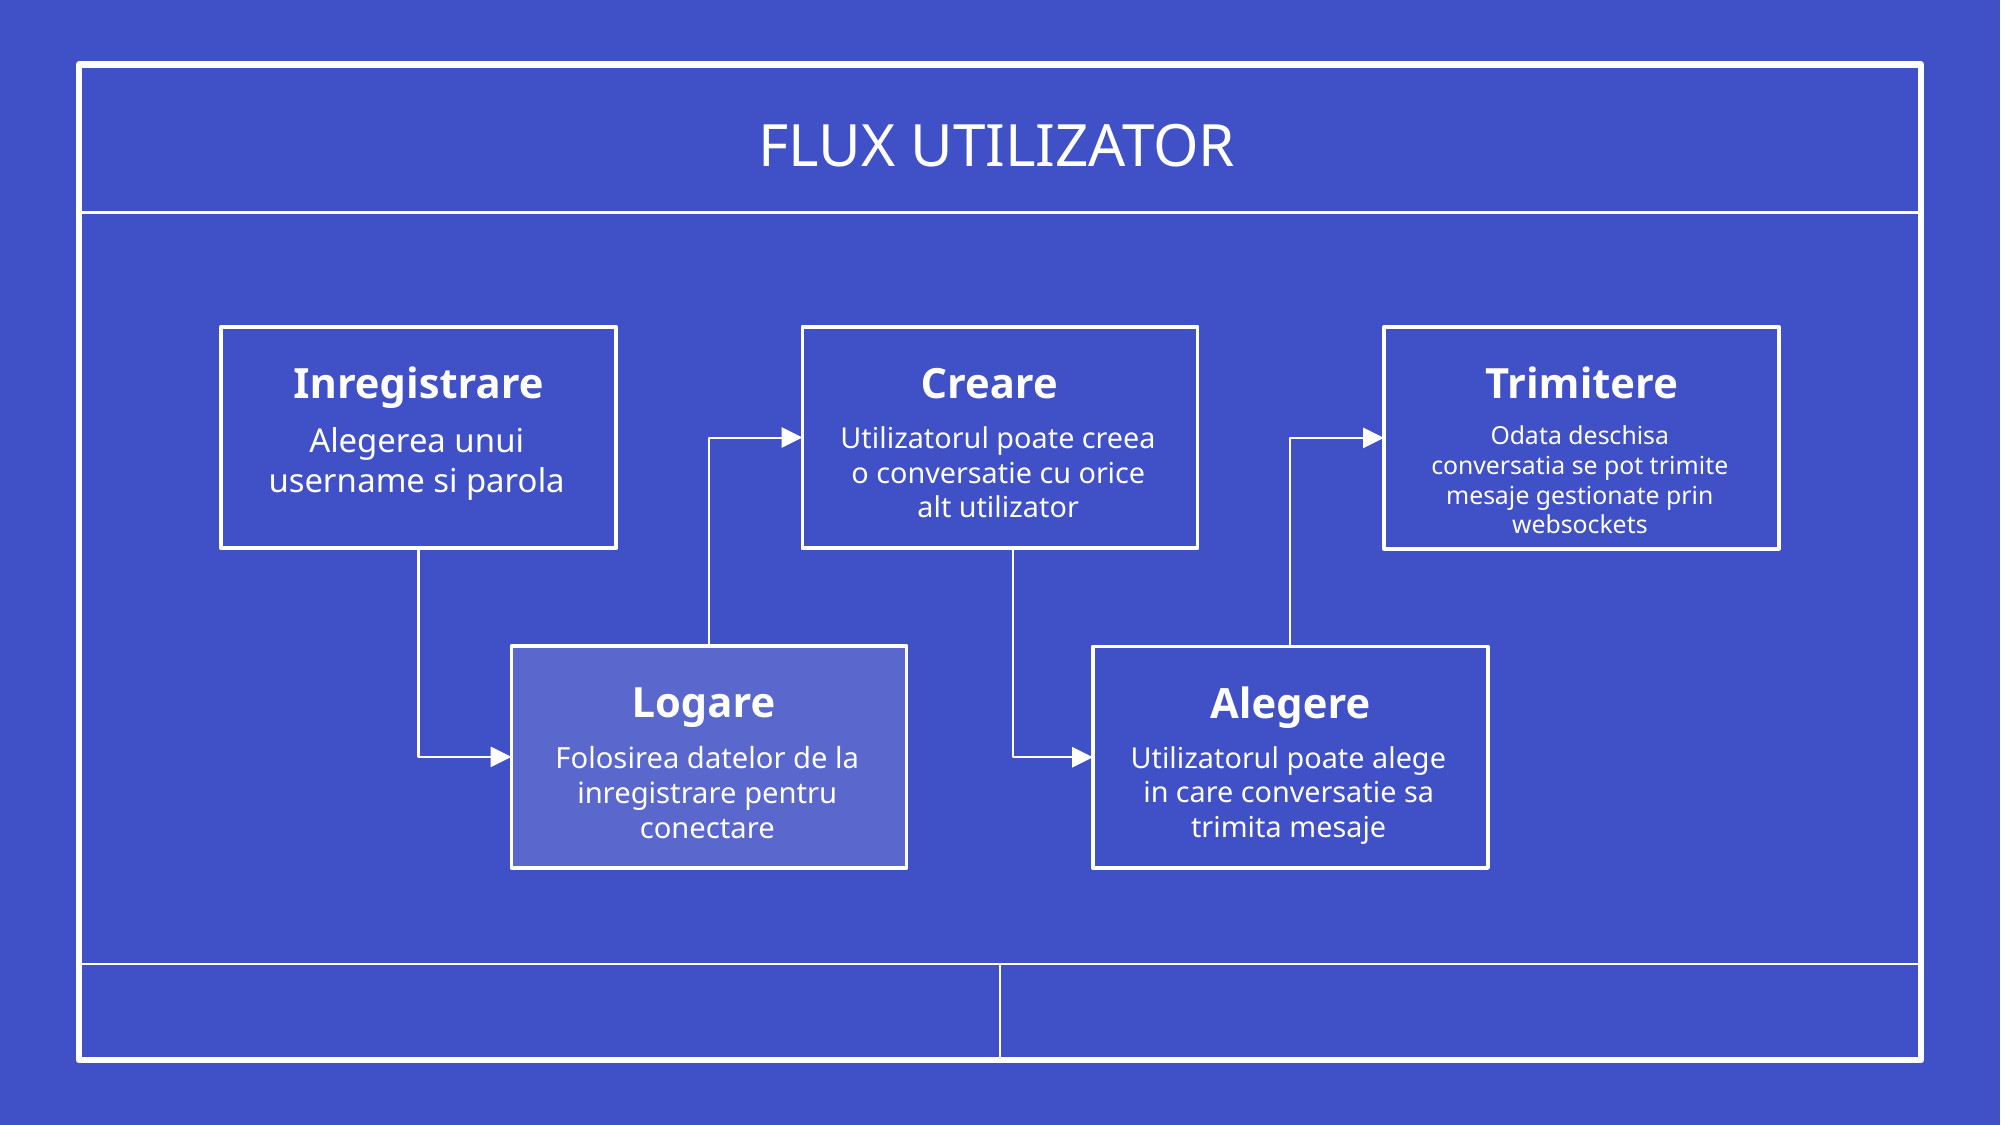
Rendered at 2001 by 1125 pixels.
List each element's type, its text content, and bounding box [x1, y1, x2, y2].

list Folosirea datelor de la inregistrare pentru conectare [533, 739, 881, 853]
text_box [650, 494, 861, 590]
list Creare [801, 325, 1199, 550]
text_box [360, 605, 570, 700]
list Logare [510, 644, 908, 870]
list Alegerea unui username si parola [243, 419, 591, 534]
list Inregistrare [219, 325, 618, 550]
list Utilizatorul poate creea o conversatie cu orice alt utilizator [825, 419, 1172, 534]
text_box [1232, 494, 1442, 590]
title Flux utilizator [79, 69, 1915, 217]
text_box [947, 612, 1158, 694]
list Trimitere [1382, 325, 1781, 551]
list Utilizatorul poate alege in care conversatie sa trimita mesaje [1115, 739, 1463, 853]
list Odata deschisa conversatia se pot trimite mesaje gestionate prin websockets [1406, 420, 1754, 549]
list Alegere [1091, 645, 1490, 870]
